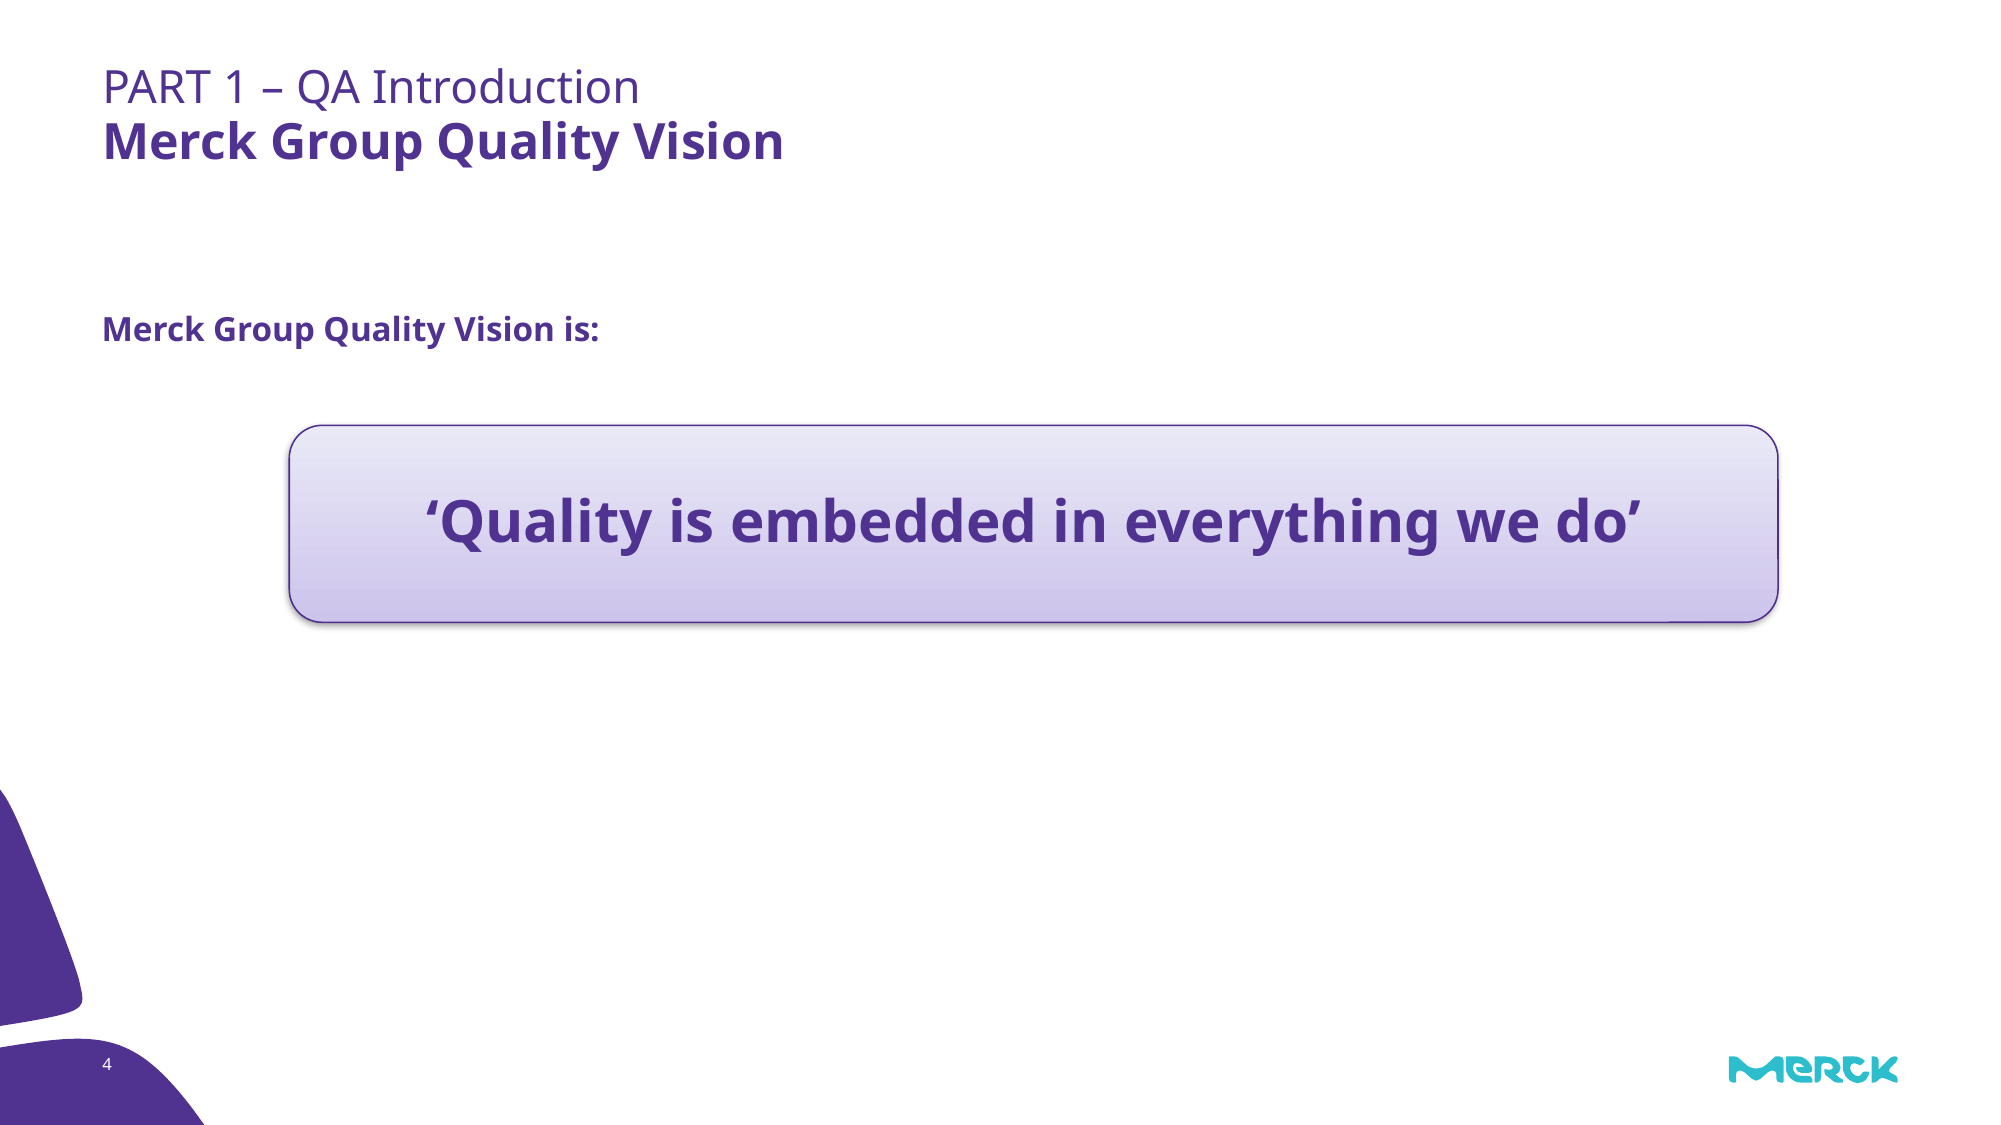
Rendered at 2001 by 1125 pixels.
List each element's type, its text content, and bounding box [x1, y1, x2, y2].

list PART 1 – QA Introduction [102, 54, 1898, 119]
title Merck Group Quality Vision [102, 119, 1898, 174]
slide_number 4 [102, 1046, 209, 1083]
list Merck Group Quality Vision is: ‘Quality is embedded in everything we do’ [101, 190, 1966, 947]
